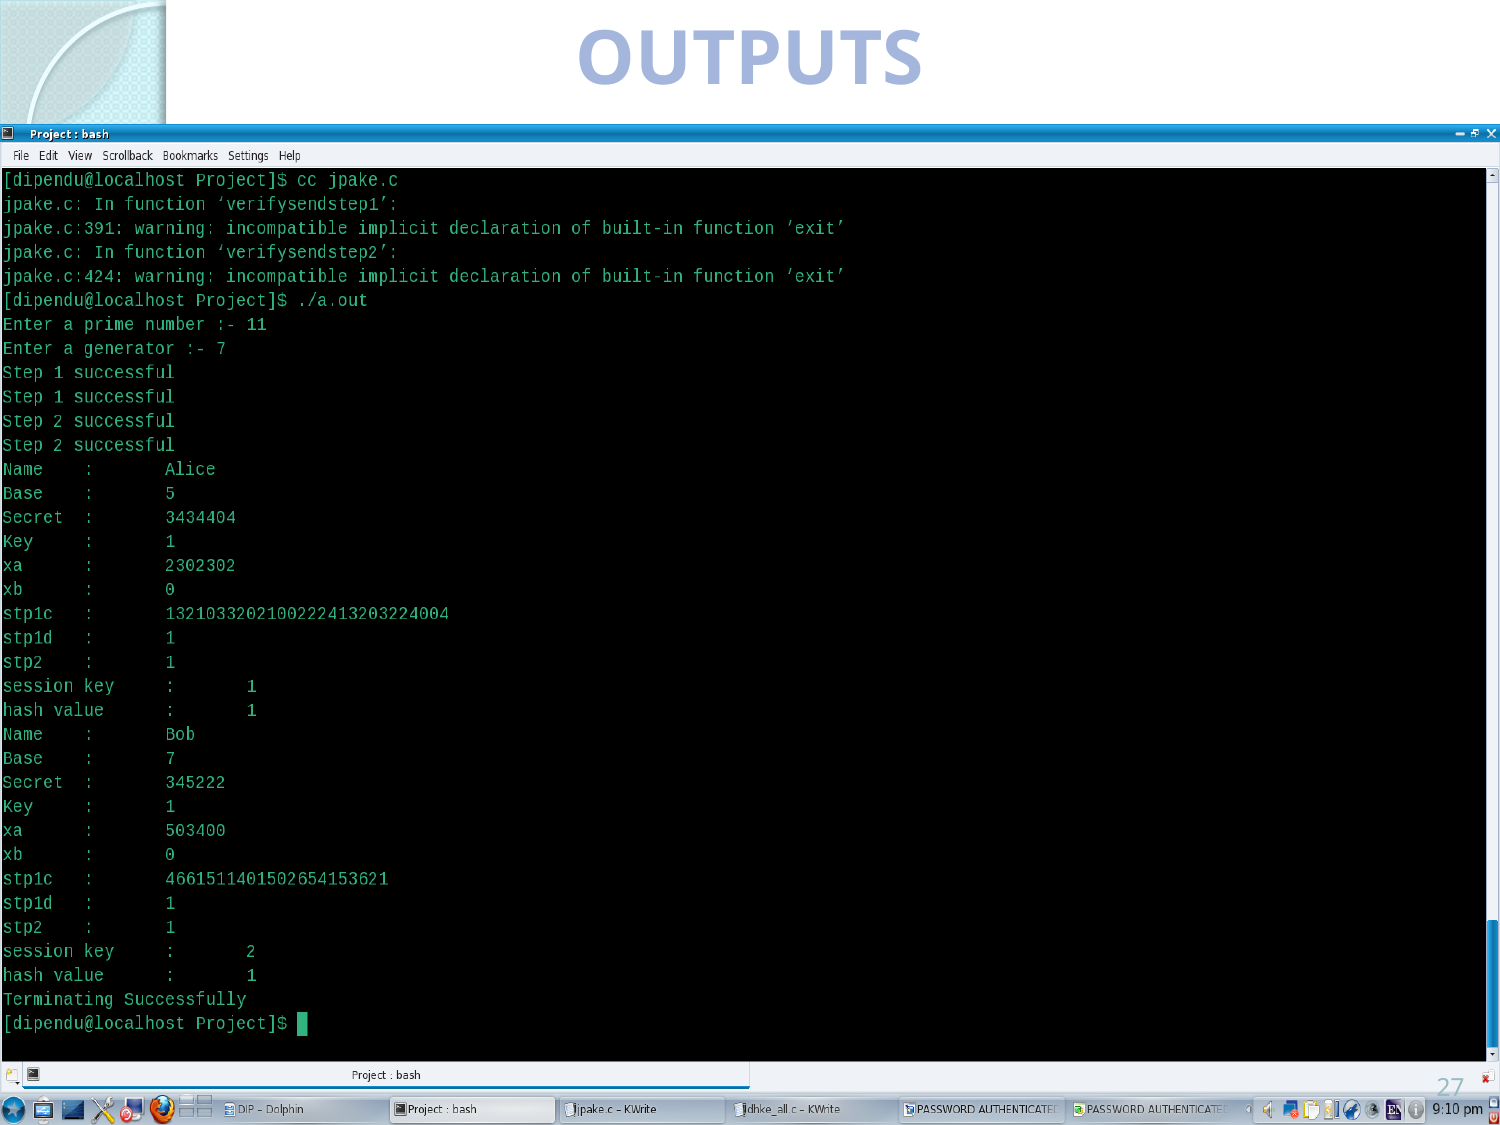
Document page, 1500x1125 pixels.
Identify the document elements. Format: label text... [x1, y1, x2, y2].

title OUTPUTS [0, 0, 1500, 110]
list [0, 124, 1500, 1125]
